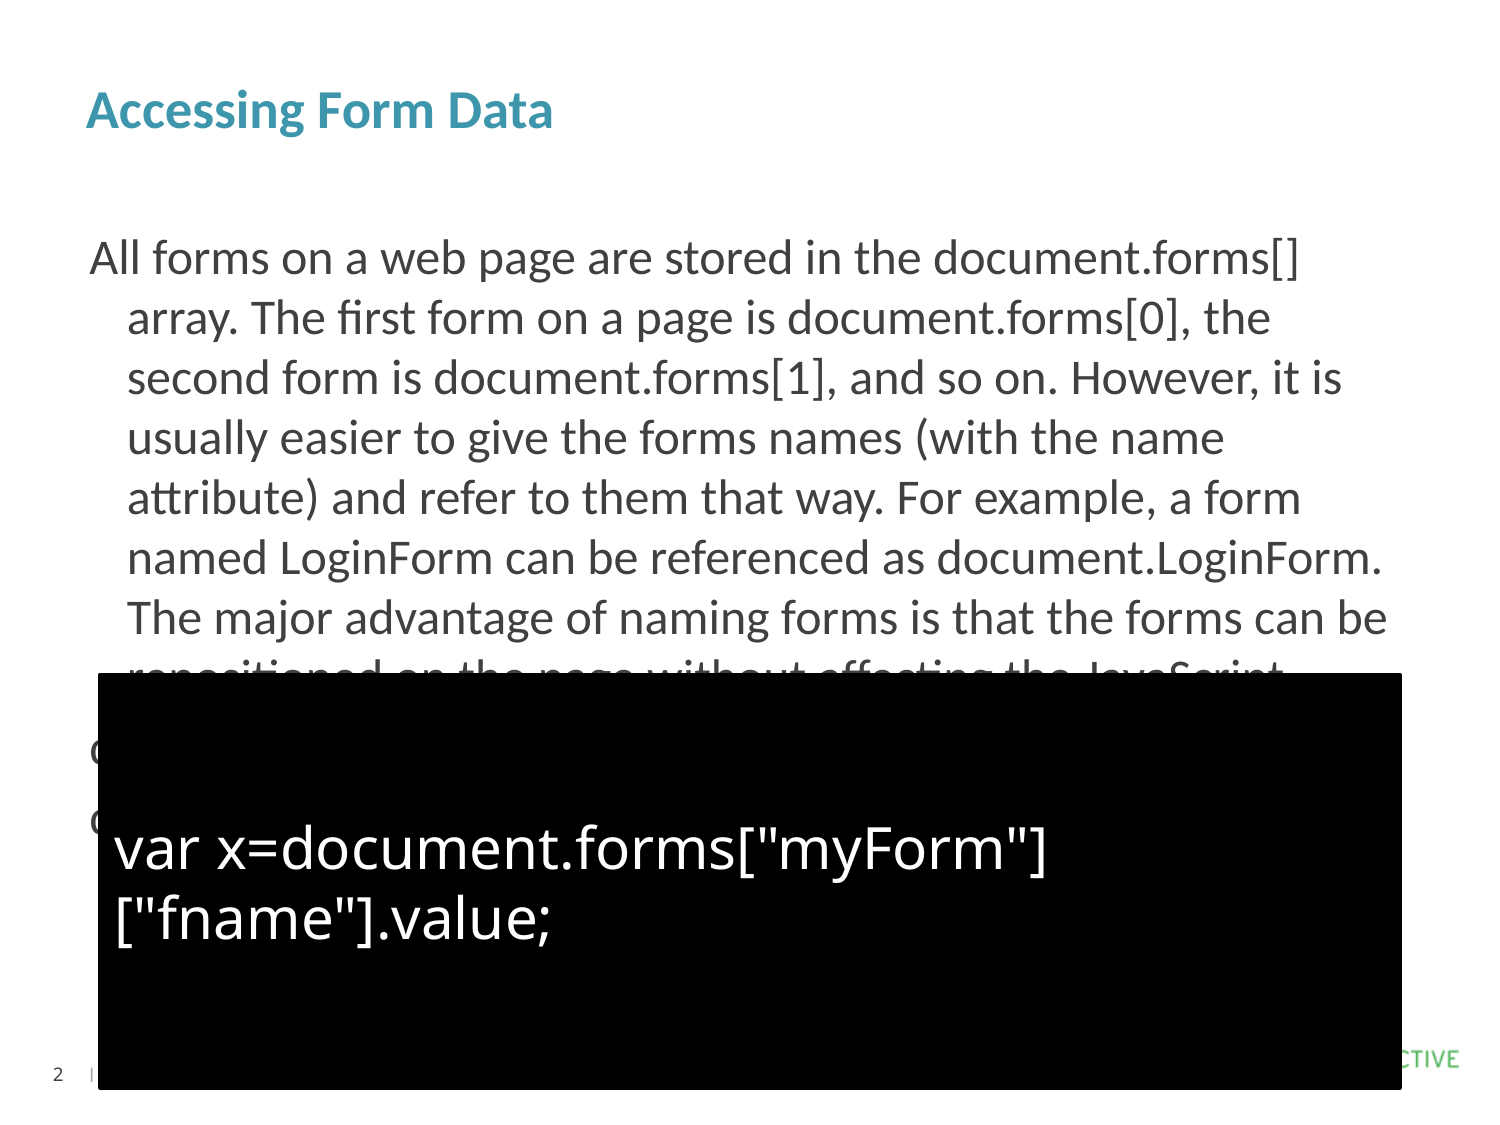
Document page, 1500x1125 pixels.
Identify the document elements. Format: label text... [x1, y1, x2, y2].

title Accessing Form Data [70, 66, 972, 149]
text_box var x=document.forms["myForm"]["fname"].value; [98, 673, 1402, 1090]
picture [1402, 1022, 1459, 1088]
list All forms on a web page are stored in the document.forms[] array. The first form on a page is document.forms[0], the second form is document.forms[1], and so on. However, it is usually easier to give the forms names (with the name attribute) and refer to them that way. For example, a form named LoginForm can be referenced as document.LoginForm. The major advantage of naming forms is that the forms can be repositioned on the page without affecting the JavaScript. document.forms[<Name of Form>][<formField>] document.FormName.ElementName [74, 216, 1427, 1001]
